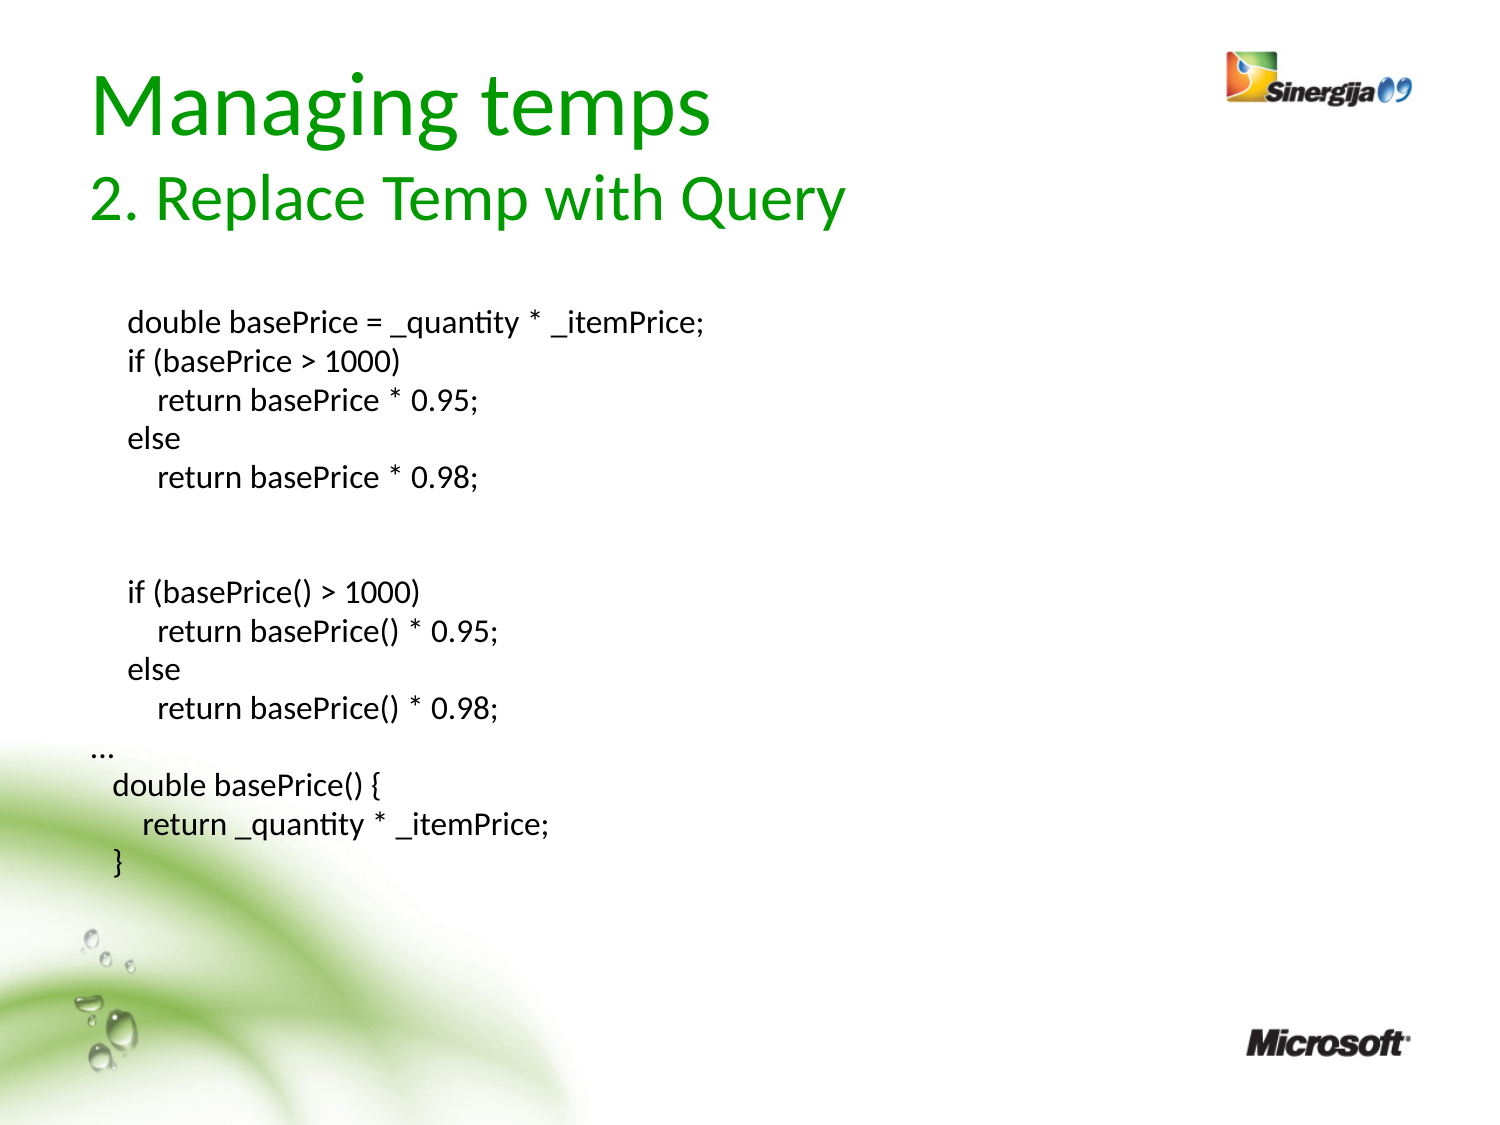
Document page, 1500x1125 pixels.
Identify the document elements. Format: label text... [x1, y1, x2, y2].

picture [0, 0, 1500, 1125]
title Managing temps 2. Replace Temp with Query [75, 45, 1425, 233]
list double basePrice = _quantity * _itemPrice; if (basePrice > 1000) return basePrice * 0.95; else return basePrice * 0.98; if (basePrice() > 1000) return basePrice() * 0.95; else return basePrice() * 0.98; ... double basePrice() { return _quantity * _itemPrice; } [75, 262, 1425, 1005]
